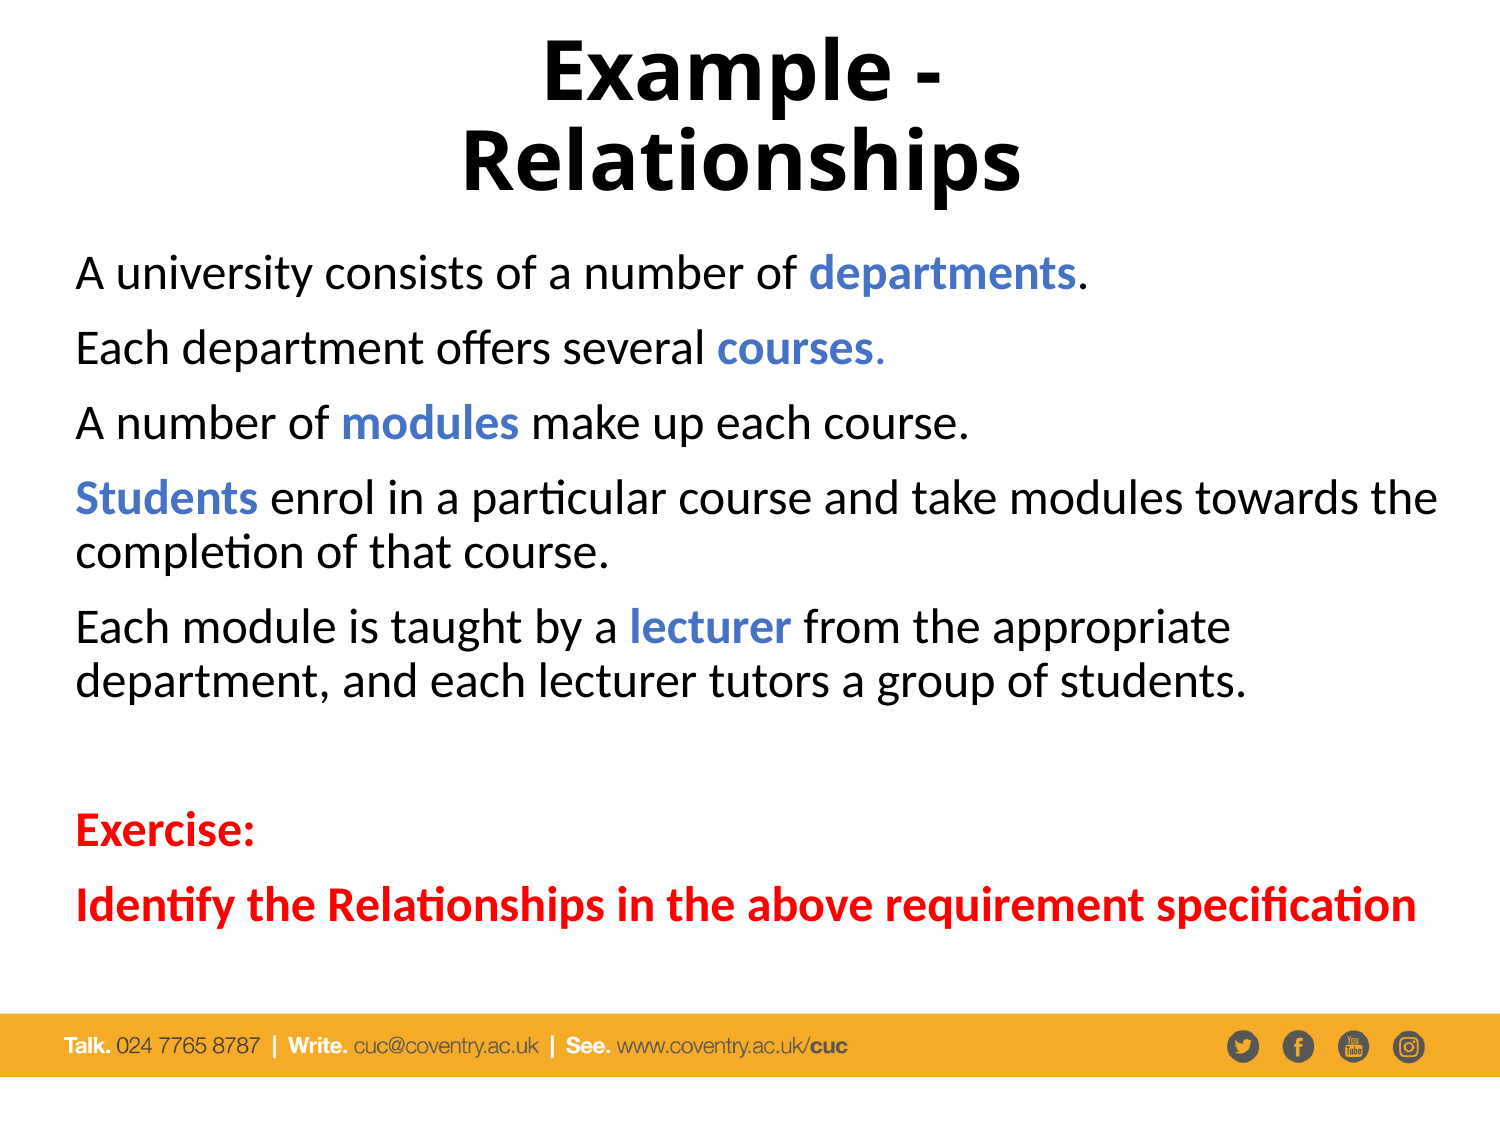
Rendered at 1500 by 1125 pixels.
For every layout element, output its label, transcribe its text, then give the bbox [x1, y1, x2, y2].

title Example - Relationships [327, 48, 1155, 190]
picture [0, 1012, 1500, 1077]
list A university consists of a number of departments. Each department offers several courses. A number of modules make up each course. Students enrol in a particular course and take modules towards the completion of that course. Each module is taught by a lecturer from the appropriate department, and each lecturer tutors a group of students. Exercise: Identify the Relationships in the above requirement specification [60, 239, 1469, 982]
